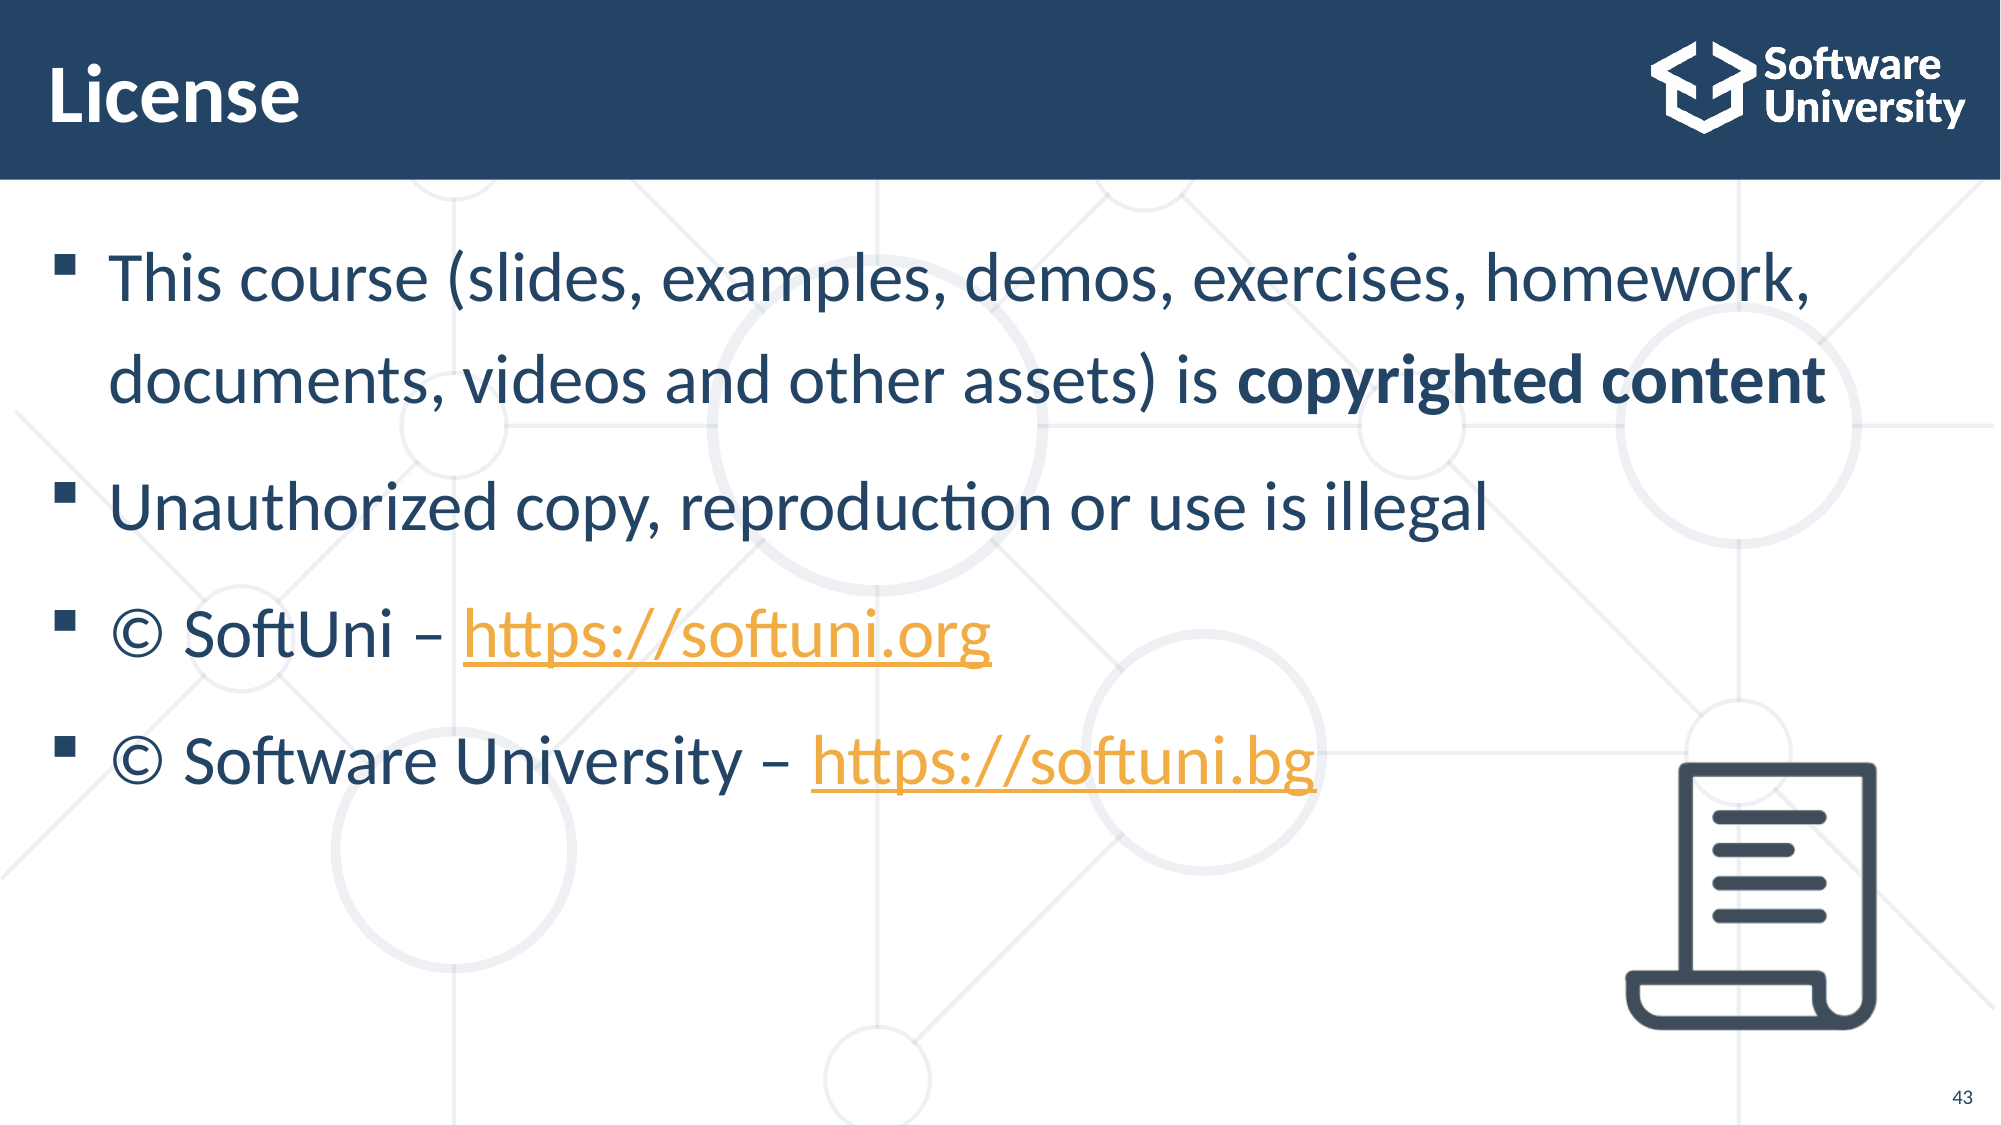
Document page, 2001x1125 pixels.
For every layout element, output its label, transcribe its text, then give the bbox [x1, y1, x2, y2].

picture [1651, 41, 1966, 134]
picture [1598, 728, 1916, 1065]
slide_number ‹#› [1927, 1067, 1989, 1117]
title License [31, 16, 1625, 162]
list This course (slides, examples, demos, exercises, homework, documents, videos and other assets) is copyrighted content Unauthorized copy, reproduction or use is illegal © SoftUni – https://softuni.org © Software University – https://softuni.bg [31, 208, 1970, 1104]
